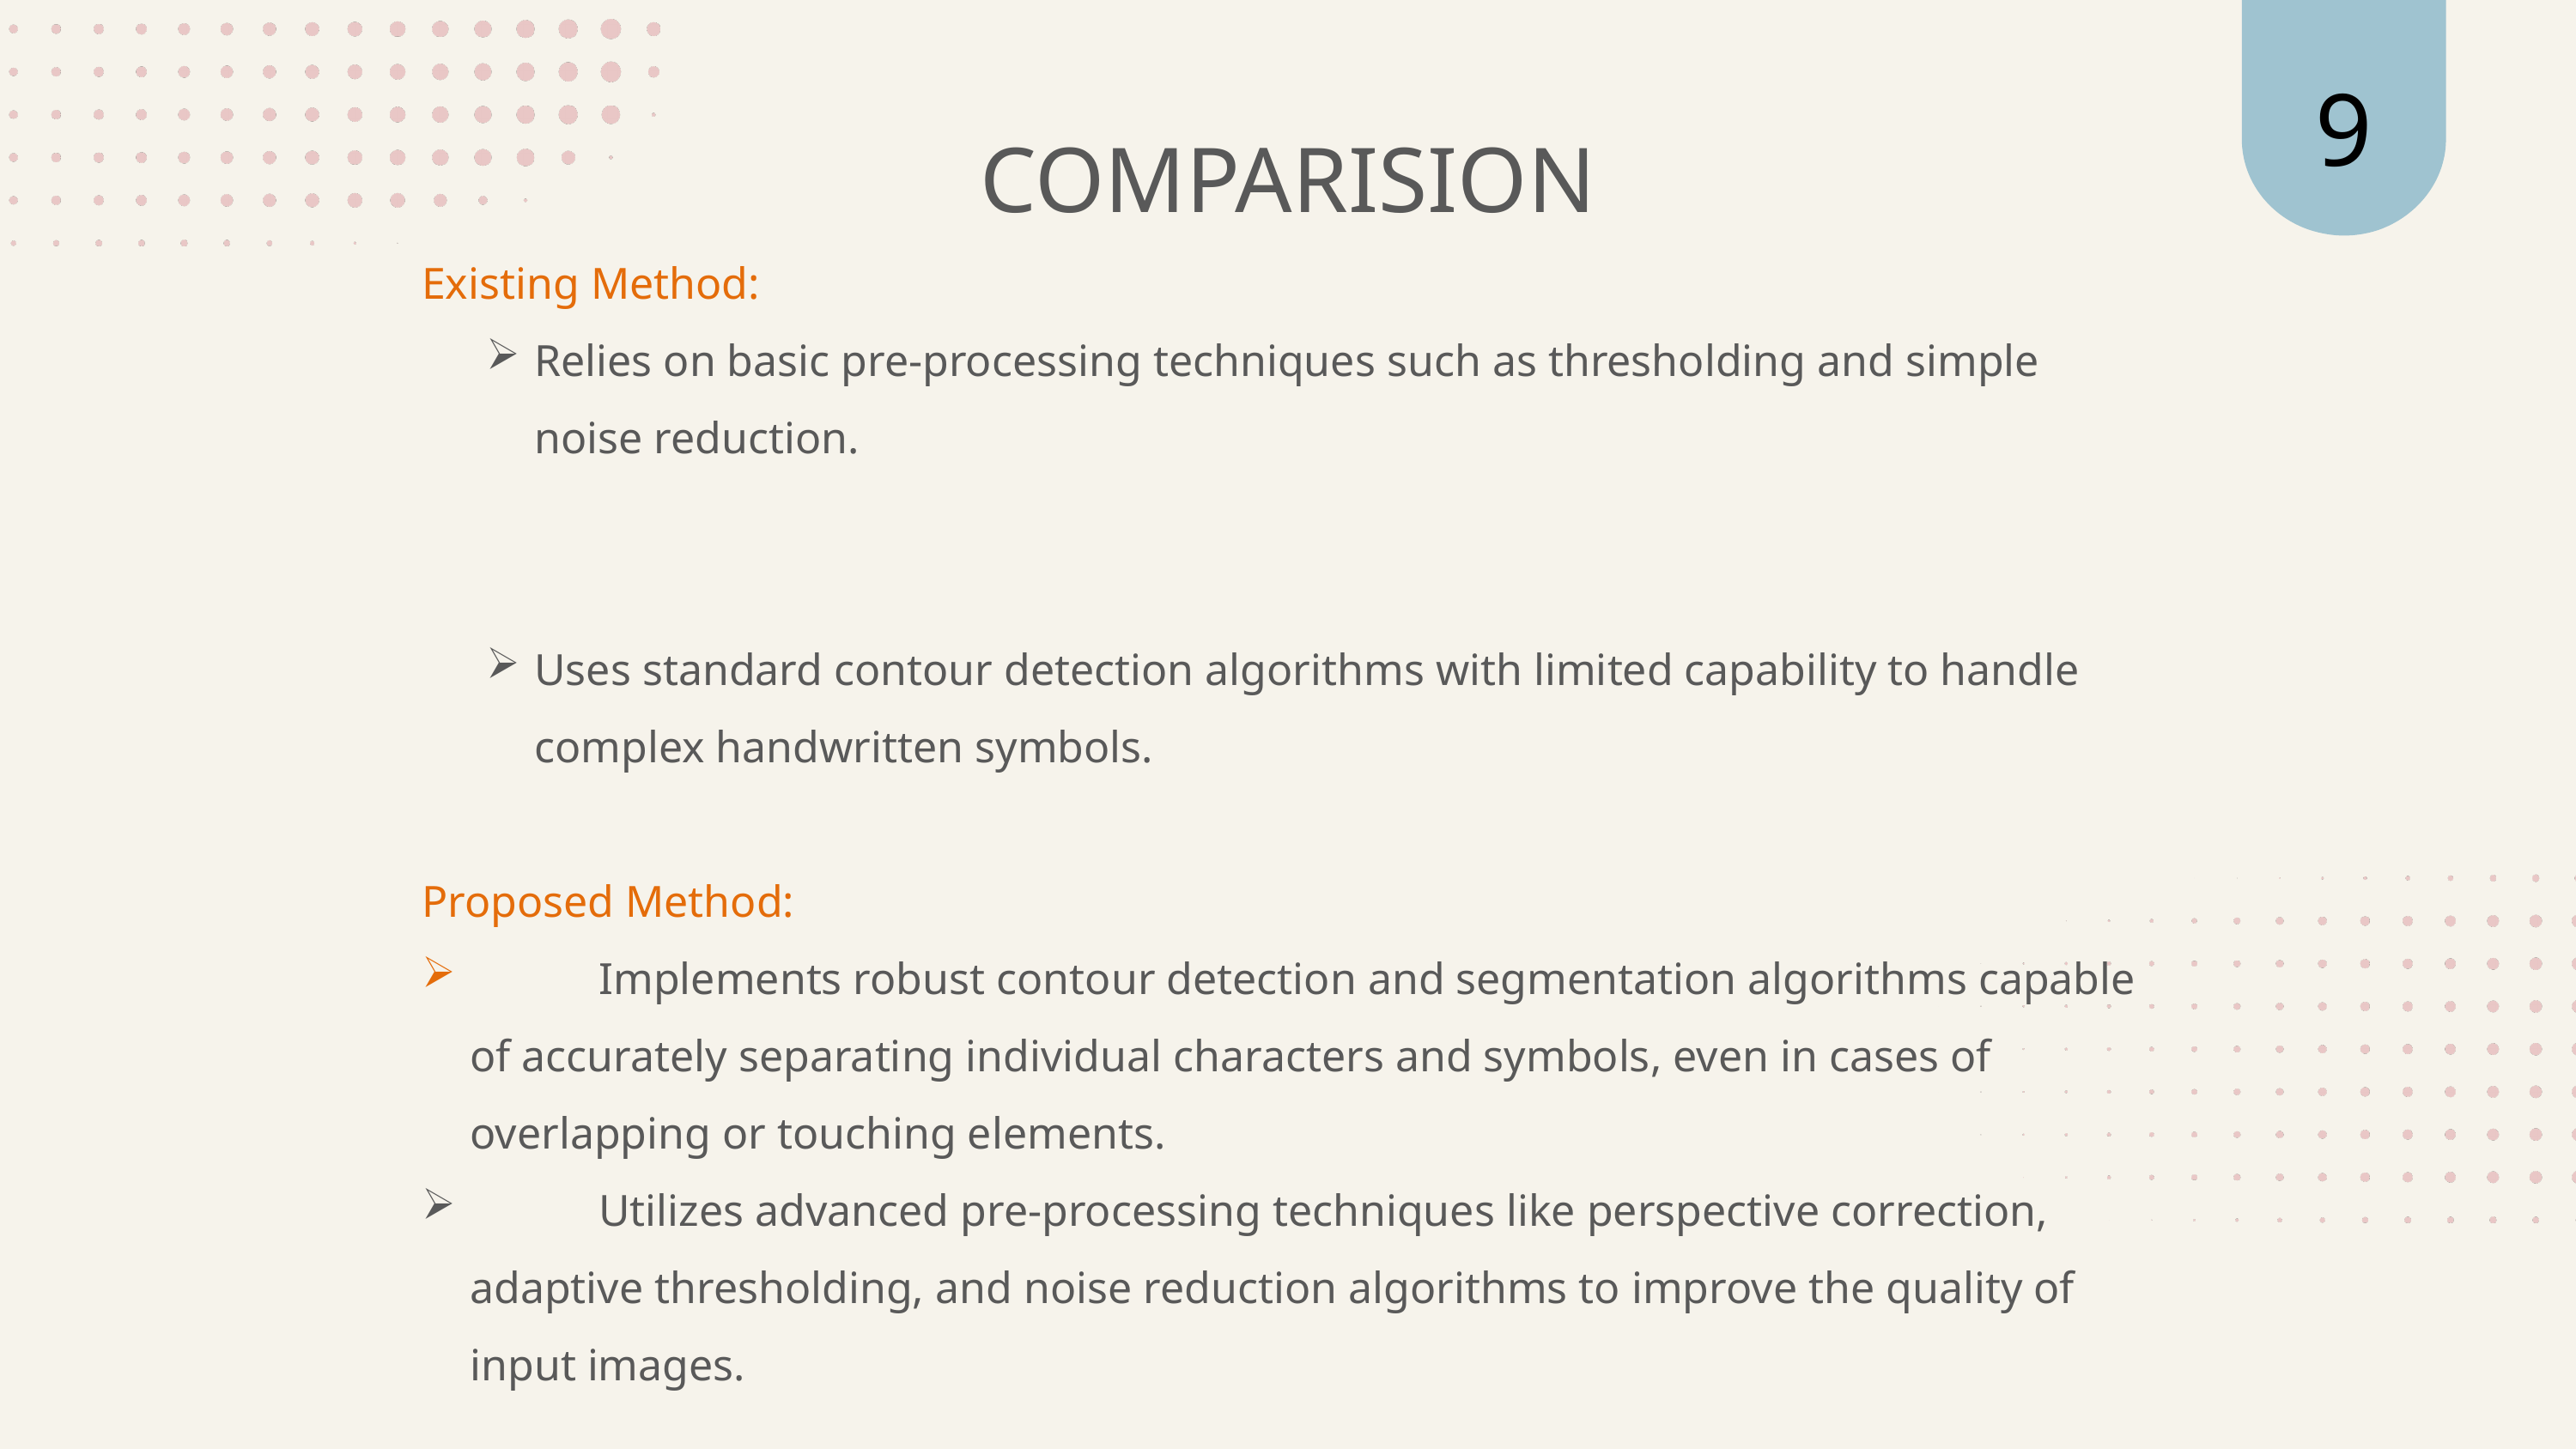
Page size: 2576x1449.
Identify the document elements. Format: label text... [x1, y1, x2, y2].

text_box [0, 0, 660, 246]
text_box [2154, 874, 2576, 1223]
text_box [2233, 0, 2455, 236]
text_box COMPARISION Existing Method: Relies on basic pre-processing techniques such as thresholding and simple noise reduction. Uses standard contour detection algorithms with limited capability to handle complex handwritten symbols. Proposed Method: Implements robust contour detection and segmentation algorithms capable of accurately separating individual characters and symbols, even in cases of overlapping or touching elements. Utilizes advanced pre-processing techniques like perspective correction, adaptive thresholding, and noise reduction algorithms to improve the quality of input images. [422, 70, 2154, 1449]
